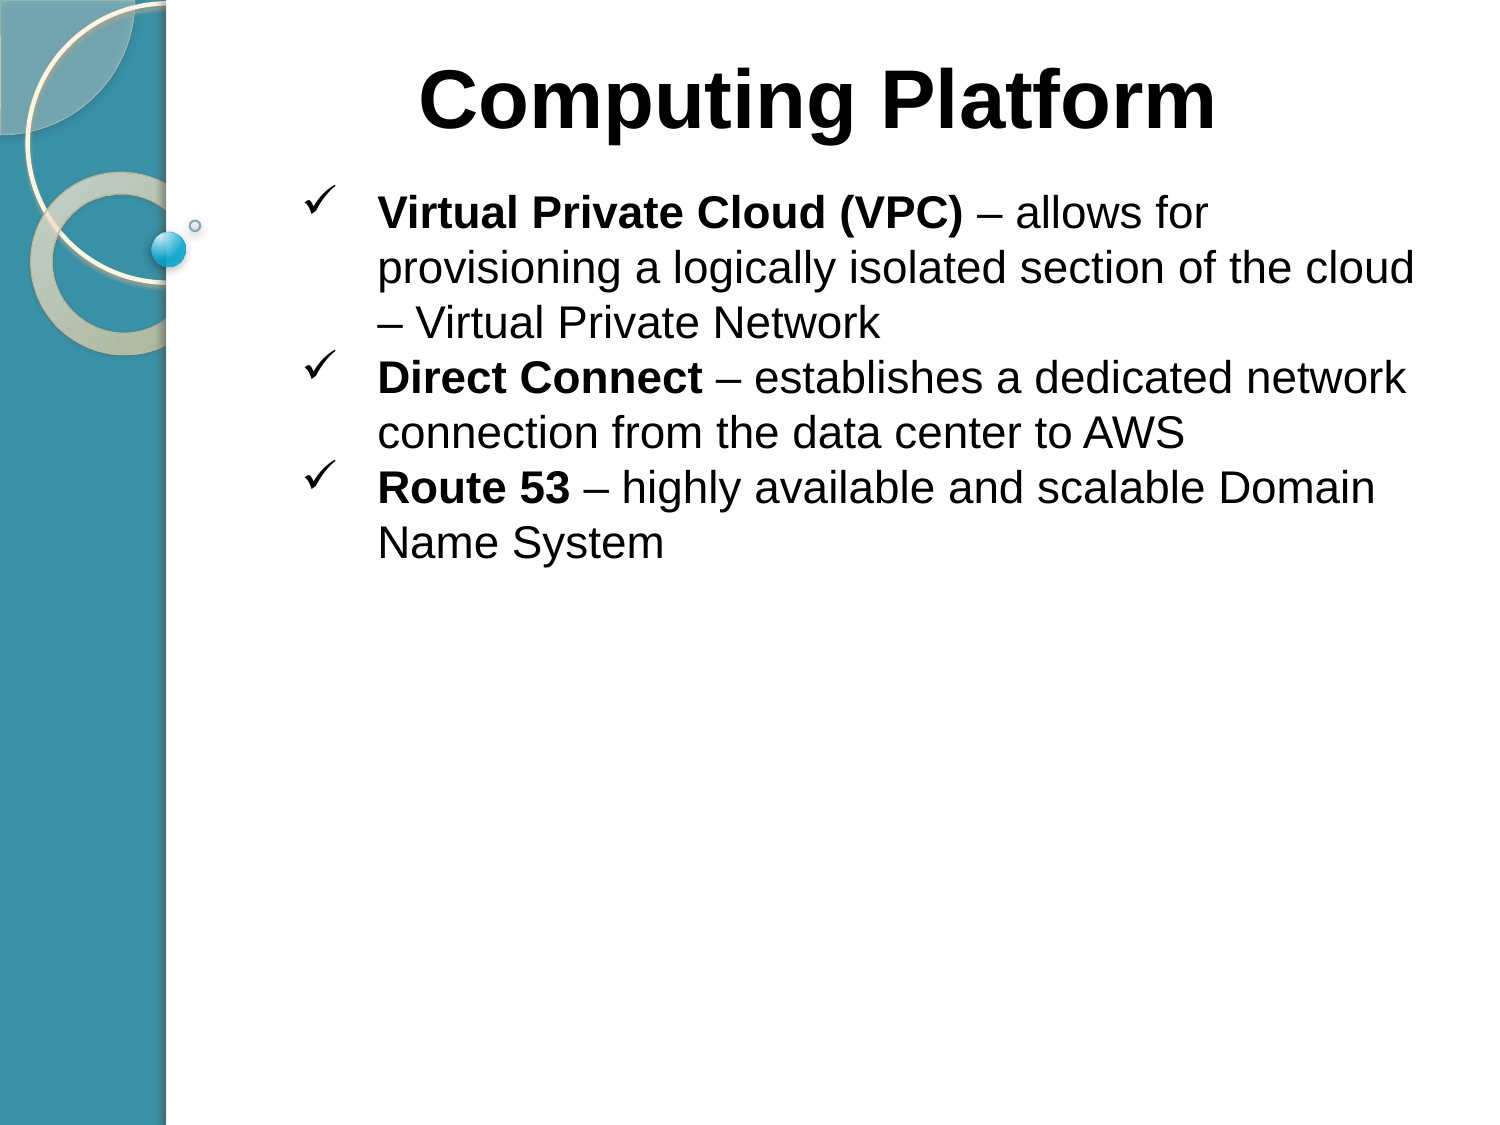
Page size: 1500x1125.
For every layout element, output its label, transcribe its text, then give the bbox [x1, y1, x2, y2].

text_box Virtual Private Cloud (VPC) – allows for provisioning a logically isolated section of the cloud – Virtual Private Network Direct Connect – establishes a dedicated network connection from the data center to AWS Route 53 – highly available and scalable Domain Name System [212, 174, 1438, 575]
text_box Computing Platform [174, 37, 1463, 153]
